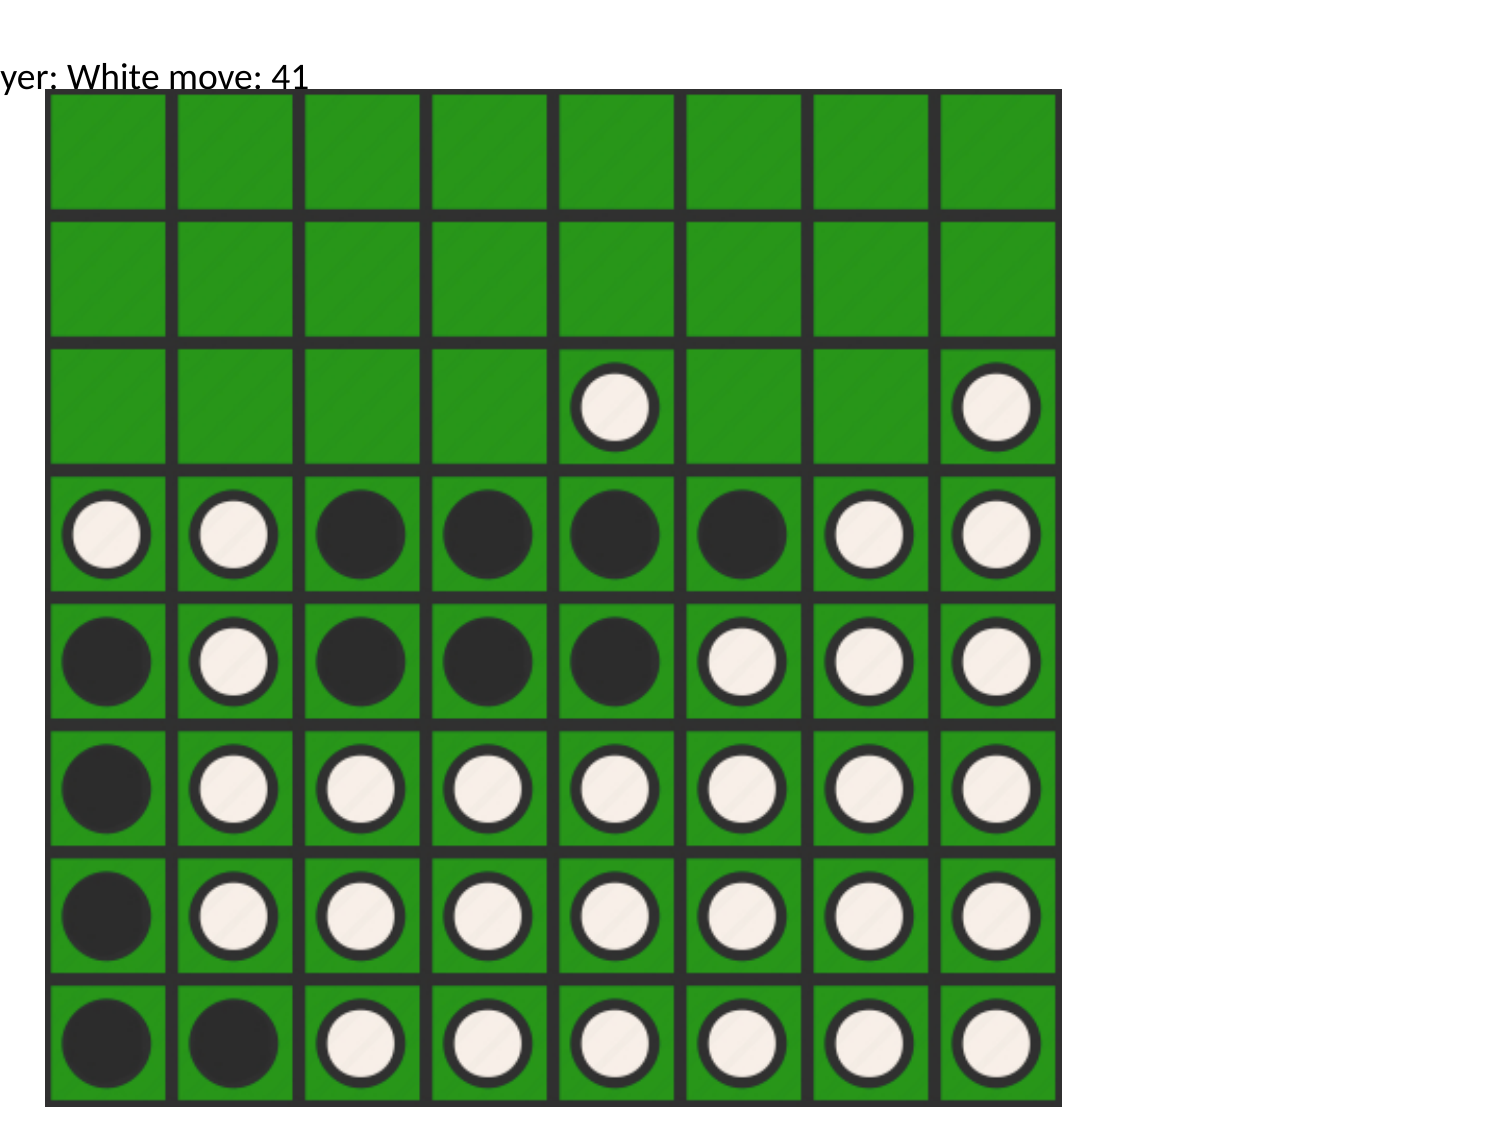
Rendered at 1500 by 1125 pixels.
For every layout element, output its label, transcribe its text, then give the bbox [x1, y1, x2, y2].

picture [44, 89, 1062, 1107]
text_box turn: 38 player: White move: 41 [0, 44, 325, 105]
